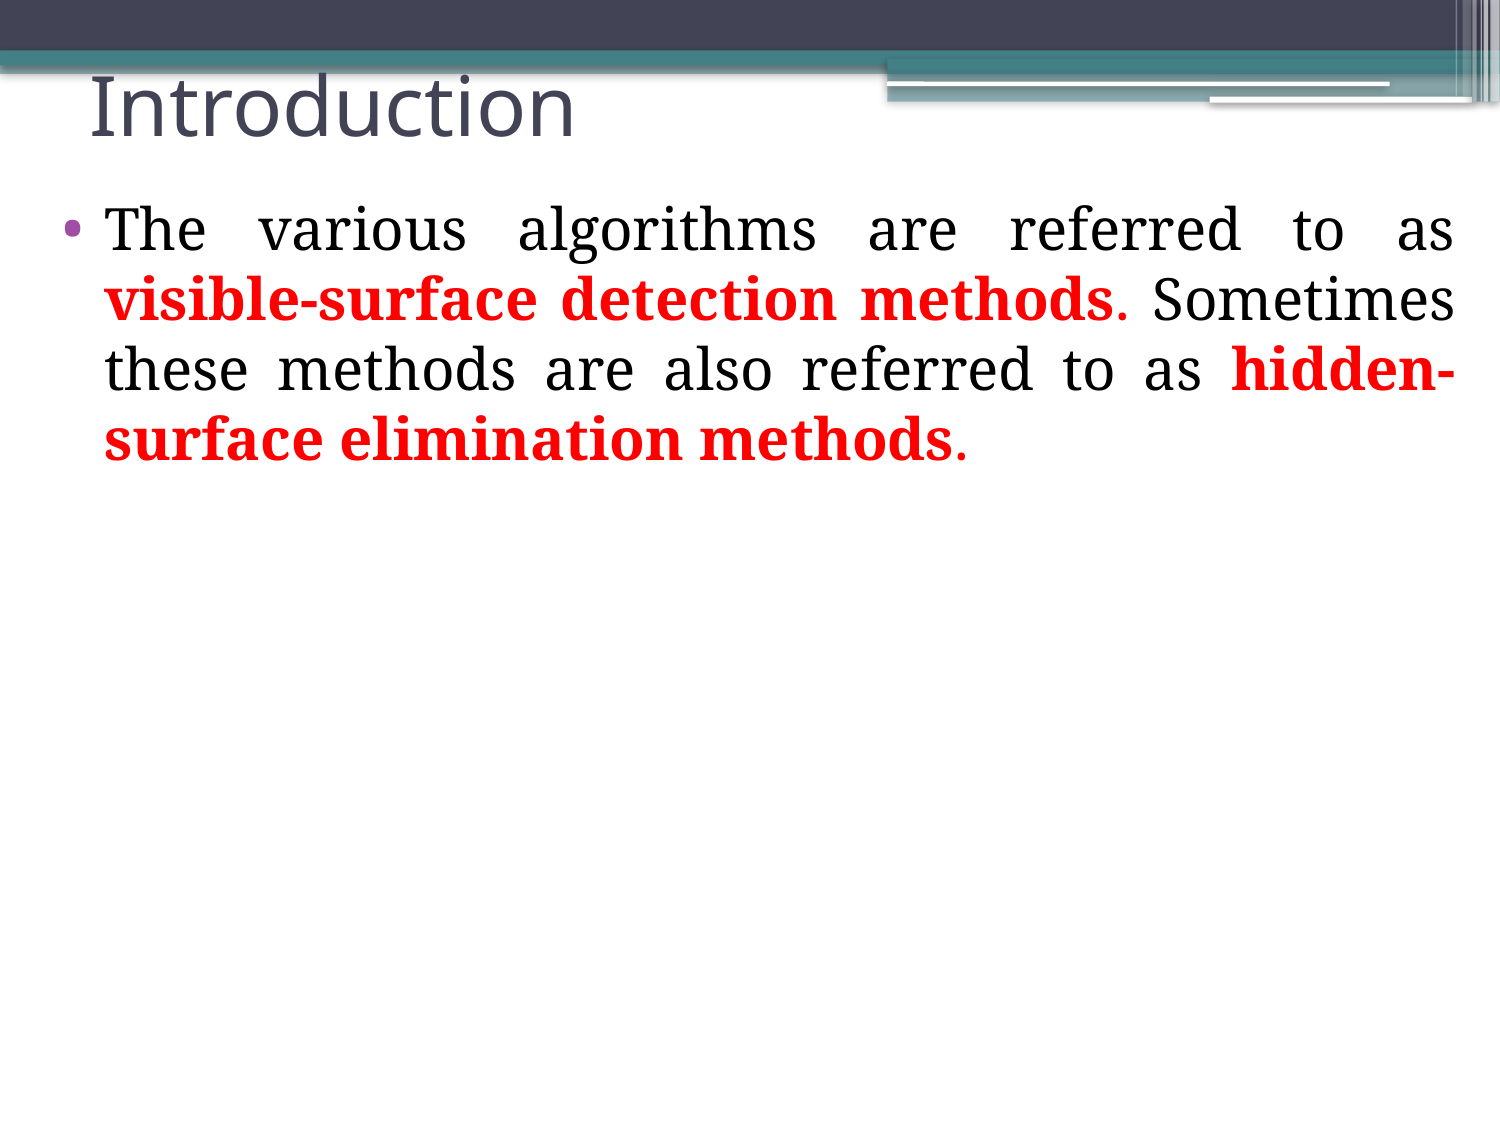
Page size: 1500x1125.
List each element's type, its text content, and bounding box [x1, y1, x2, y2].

title Introduction [75, 45, 1425, 161]
list The various algorithms are referred to as visible-surface detection methods. Sometimes these methods are also referred to as hidden-surface elimination methods. [29, 184, 1471, 1094]
